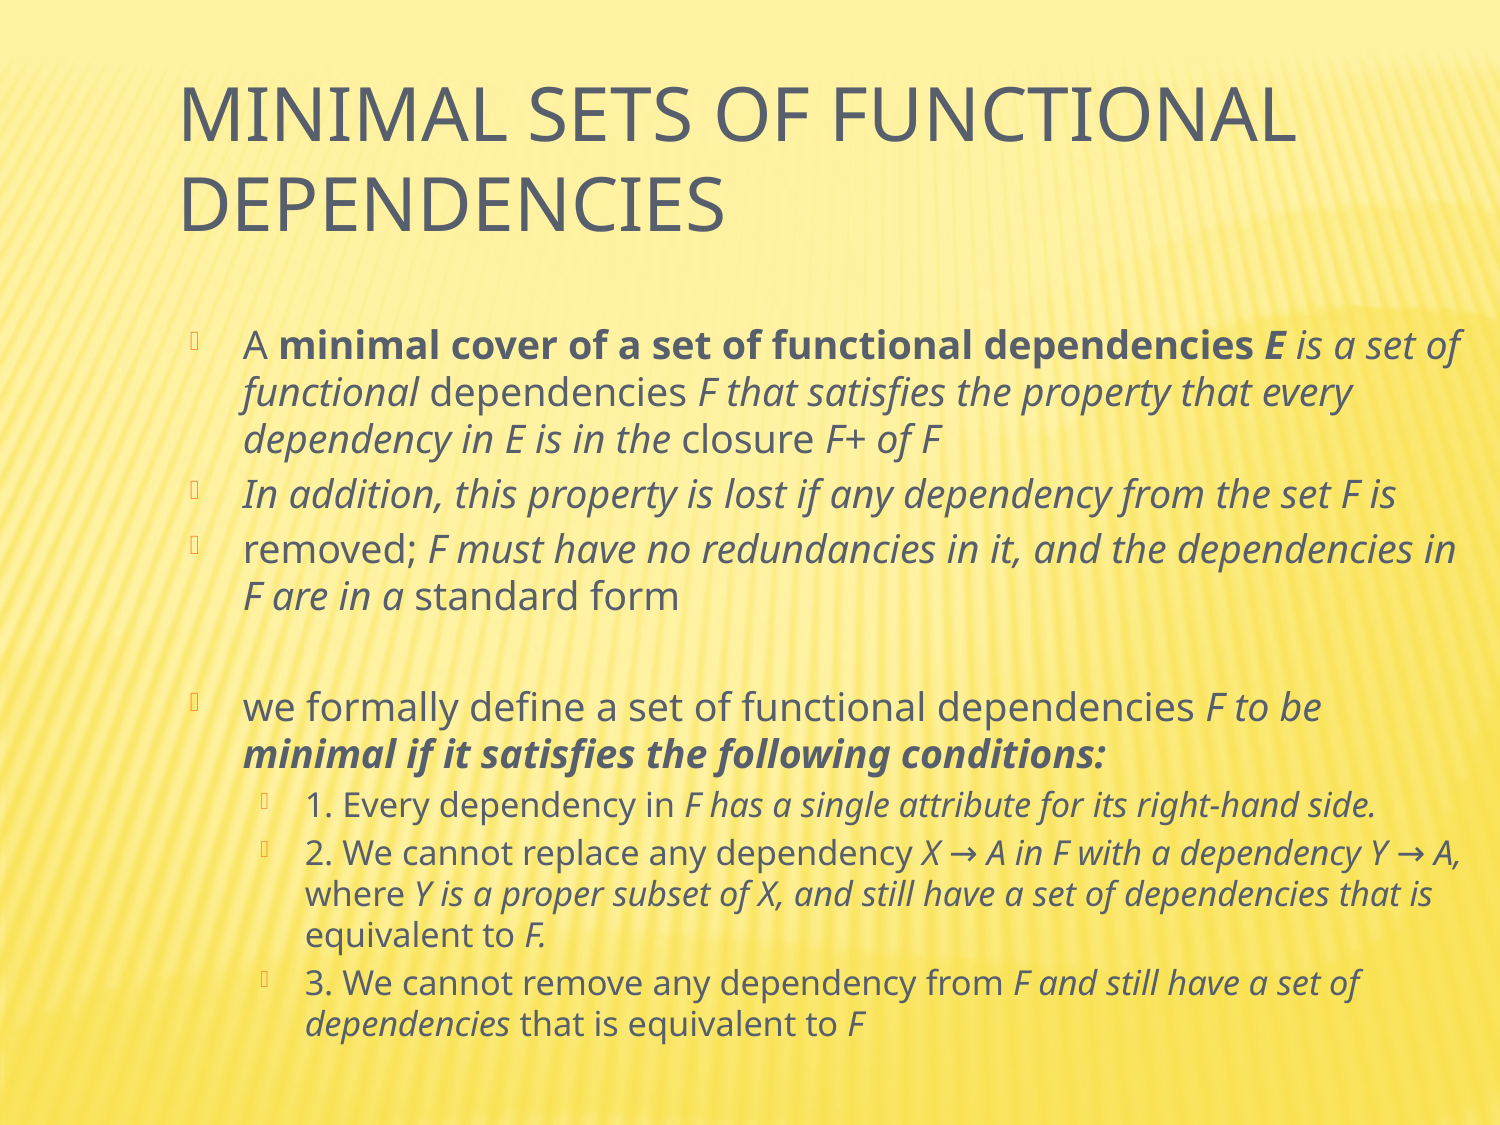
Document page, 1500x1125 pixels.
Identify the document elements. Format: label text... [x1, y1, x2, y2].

title Minimal Sets of Functional Dependencies [162, 31, 1500, 282]
list A minimal cover of a set of functional dependencies E is a set of functional dependencies F that satisfies the property that every dependency in E is in the closure F+ of F In addition, this property is lost if any dependency from the set F is removed; F must have no redundancies in it, and the dependencies in F are in a standard form we formally define a set of functional dependencies F to be minimal if it satisfies the following conditions: 1. Every dependency in F has a single attribute for its right-hand side. 2. We cannot replace any dependency X → A in F with a dependency Y → A, where Y is a proper subset of X, and still have a set of dependencies that is equivalent to F. 3. We cannot remove any dependency from F and still have a set of dependencies that is equivalent to F [174, 312, 1500, 1063]
title Conclusion [0, 0, 1500, 1125]
